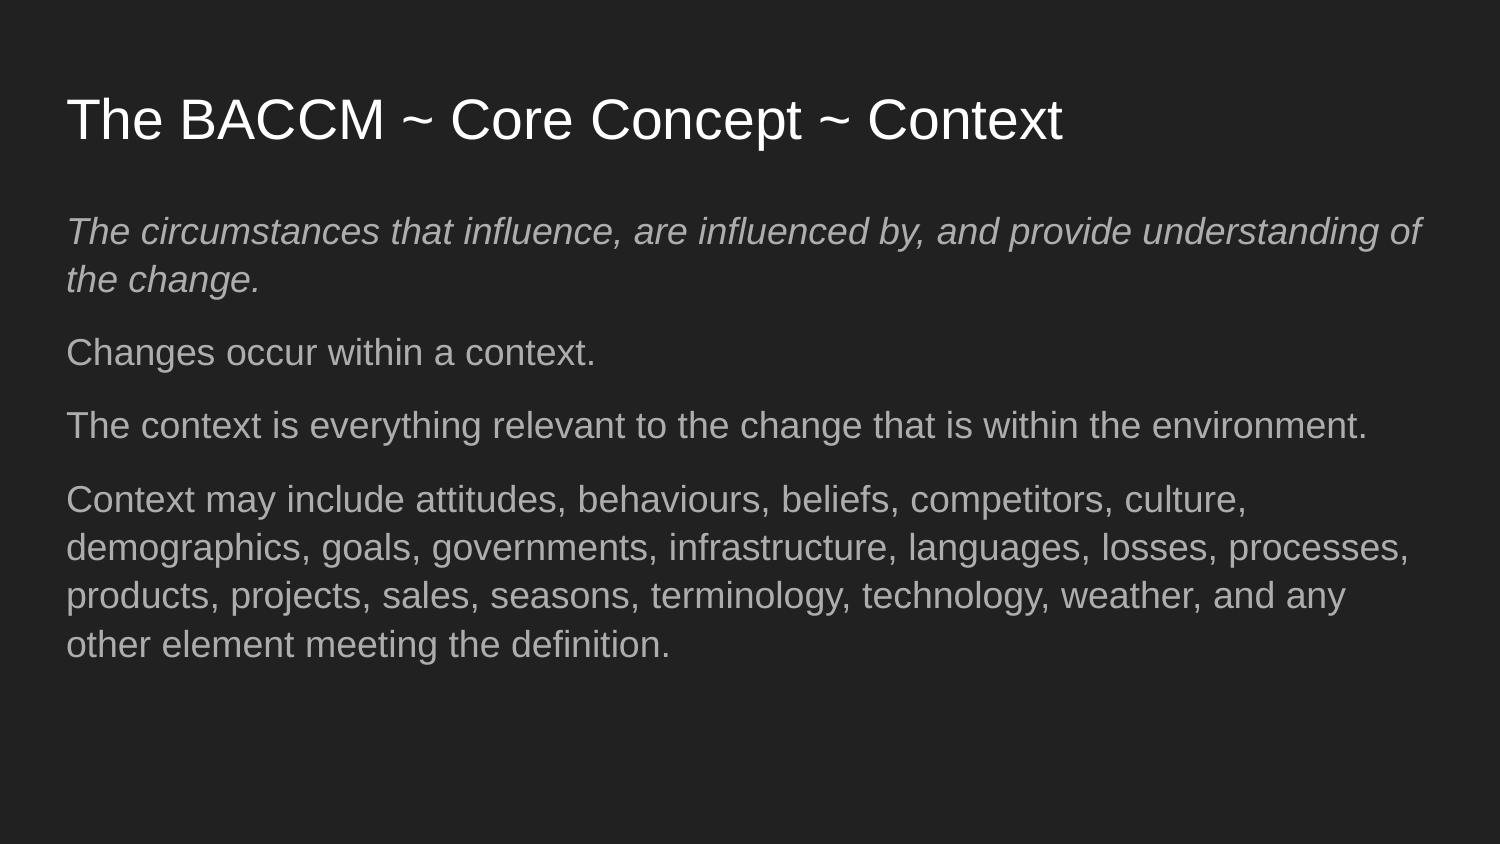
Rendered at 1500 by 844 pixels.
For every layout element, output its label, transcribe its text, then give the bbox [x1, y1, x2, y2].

title The BACCM ~ Core Concept ~ Context [51, 72, 1449, 167]
list The circumstances that influence, are influenced by, and provide understanding of the change. Changes occur within a context. The context is everything relevant to the change that is within the environment. Context may include attitudes, behaviours, beliefs, competitors, culture, demographics, goals, governments, infrastructure, languages, losses, processes, products, projects, sales, seasons, terminology, technology, weather, and any other element meeting the definition. [51, 189, 1449, 750]
